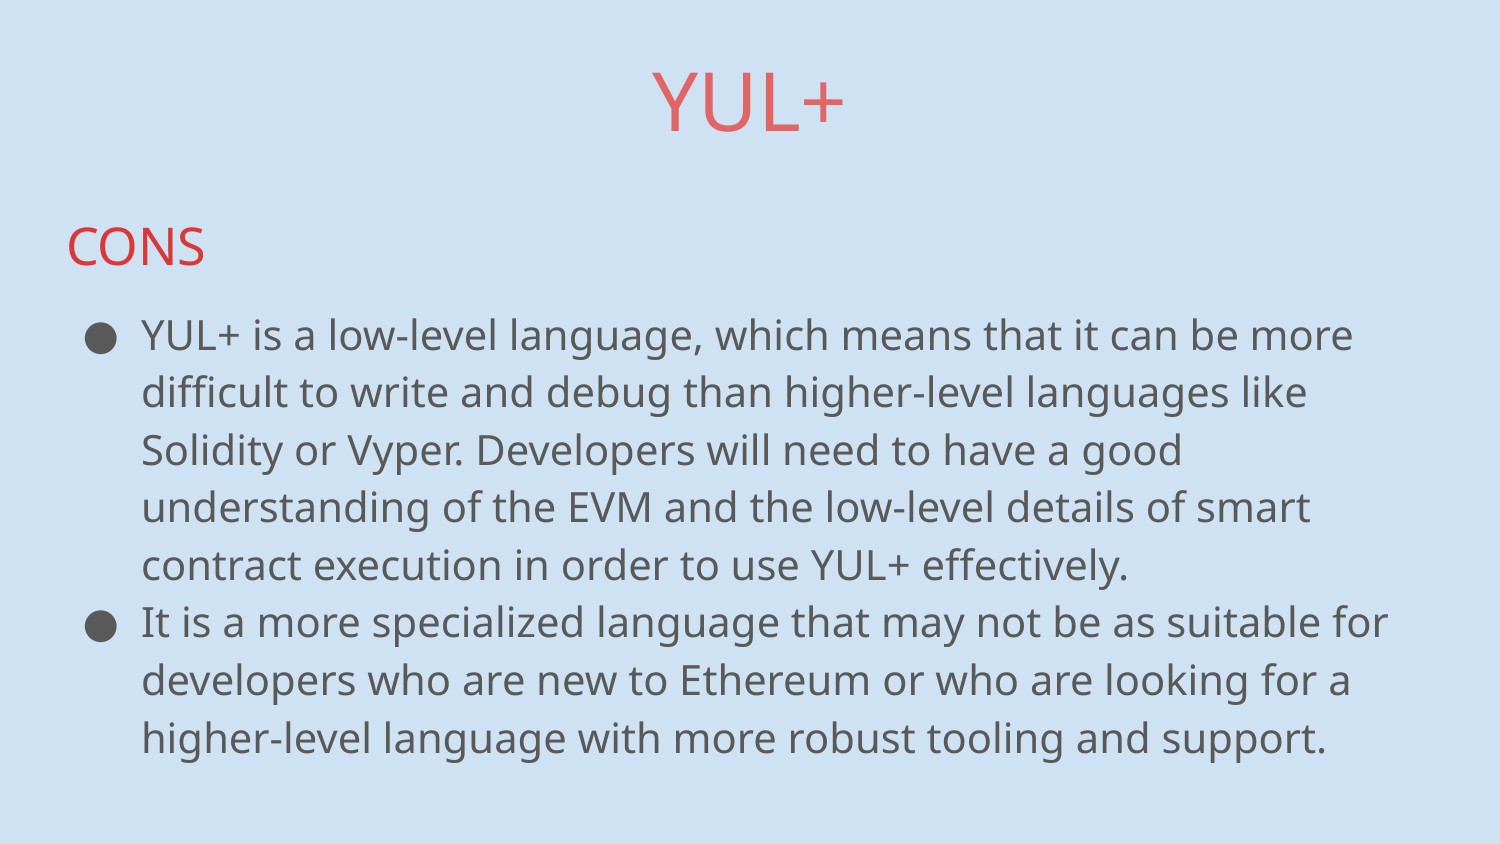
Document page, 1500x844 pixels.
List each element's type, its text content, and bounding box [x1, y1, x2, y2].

title YUL+ [51, 34, 1449, 173]
list CONS YUL+ is a low-level language, which means that it can be more difficult to write and debug than higher-level languages like Solidity or Vyper. Developers will need to have a good understanding of the EVM and the low-level details of smart contract execution in order to use YUL+ effectively. It is a more specialized language that may not be as suitable for developers who are new to Ethereum or who are looking for a higher-level language with more robust tooling and support. [51, 189, 1465, 806]
